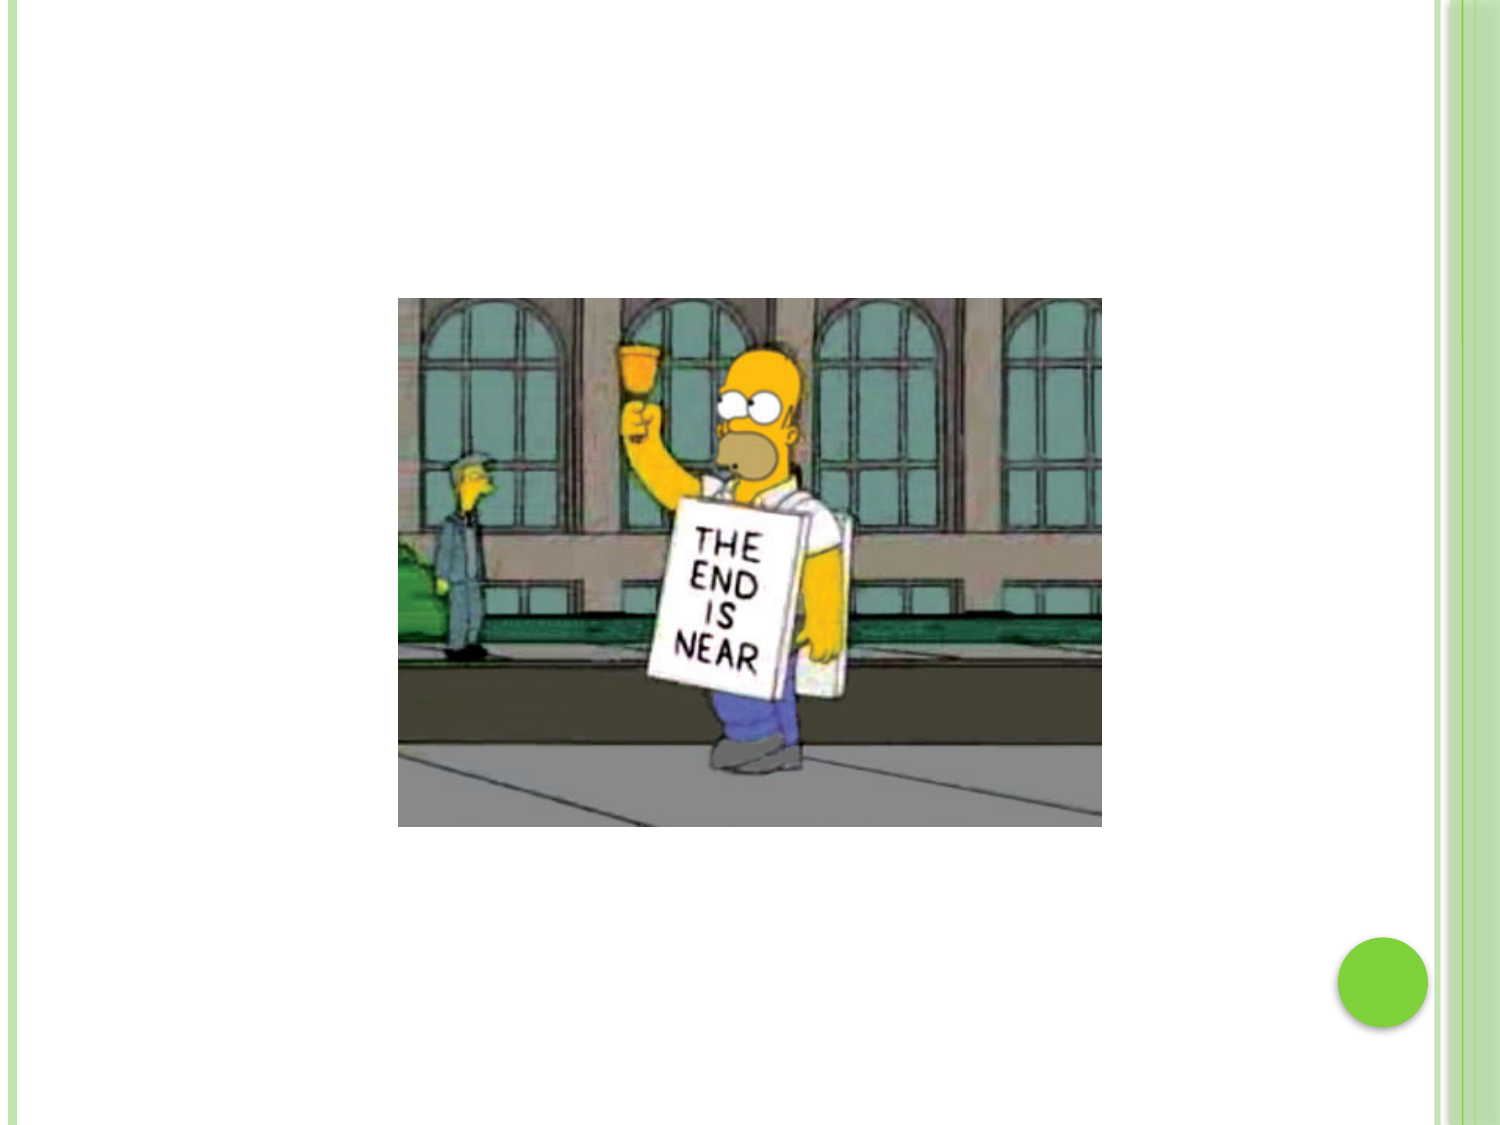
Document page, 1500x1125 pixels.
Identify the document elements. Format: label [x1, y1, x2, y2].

picture [397, 297, 1102, 828]
